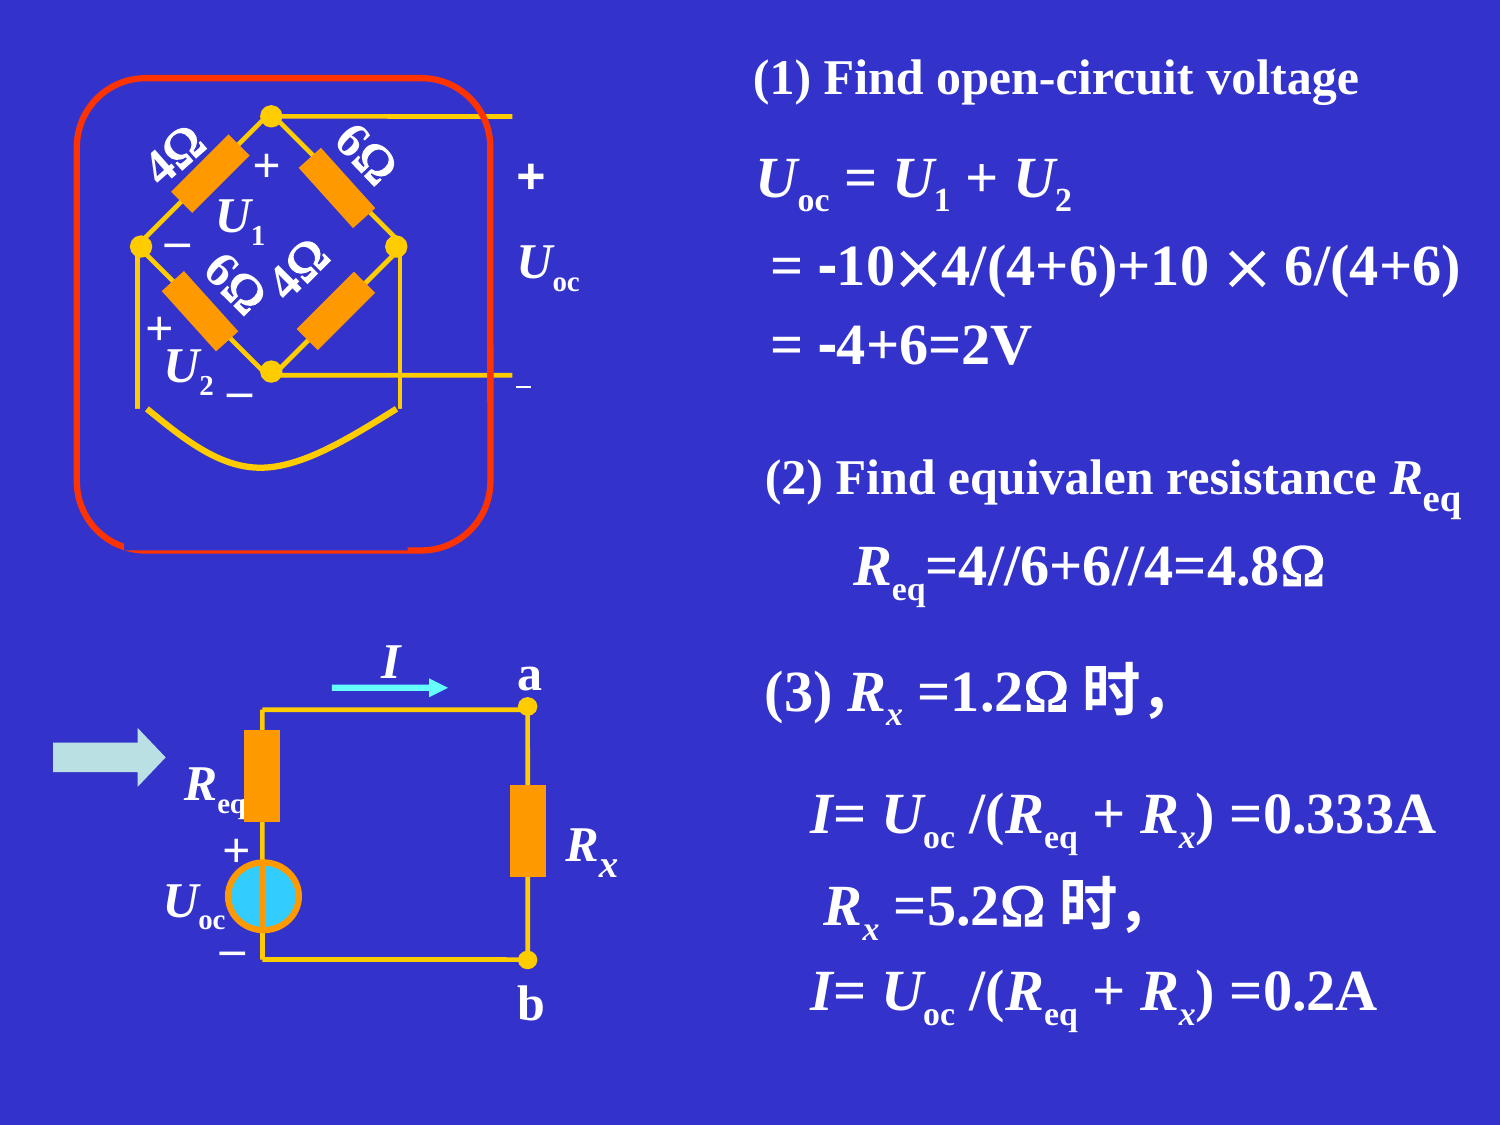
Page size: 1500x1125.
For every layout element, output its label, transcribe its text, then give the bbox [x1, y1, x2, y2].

text_box [76, 83, 118, 545]
text_box [53, 727, 142, 787]
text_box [123, 408, 408, 551]
text_box Uoc = U1 + U2 = -104/(4+6)+10  6/(4+6) = -4+6=2V [741, 131, 1476, 384]
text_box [123, 65, 713, 540]
text_box (2) Find equivalen resistance Req [750, 420, 1481, 527]
text_box (3) Rx =1.2时， [749, 645, 1317, 740]
text_box (1) Find open-circuit voltage [738, 37, 1391, 112]
text_box I= Uoc /(Req + Rx) =0.333A [795, 767, 1468, 863]
text_box I= Uoc /(Req + Rx) =0.2A [795, 945, 1447, 1040]
text_box Rx =5.2时， [809, 859, 1282, 945]
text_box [501, 42, 715, 449]
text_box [147, 621, 668, 1039]
text_box Req=4//6+6//4=4.8 [838, 519, 1379, 615]
